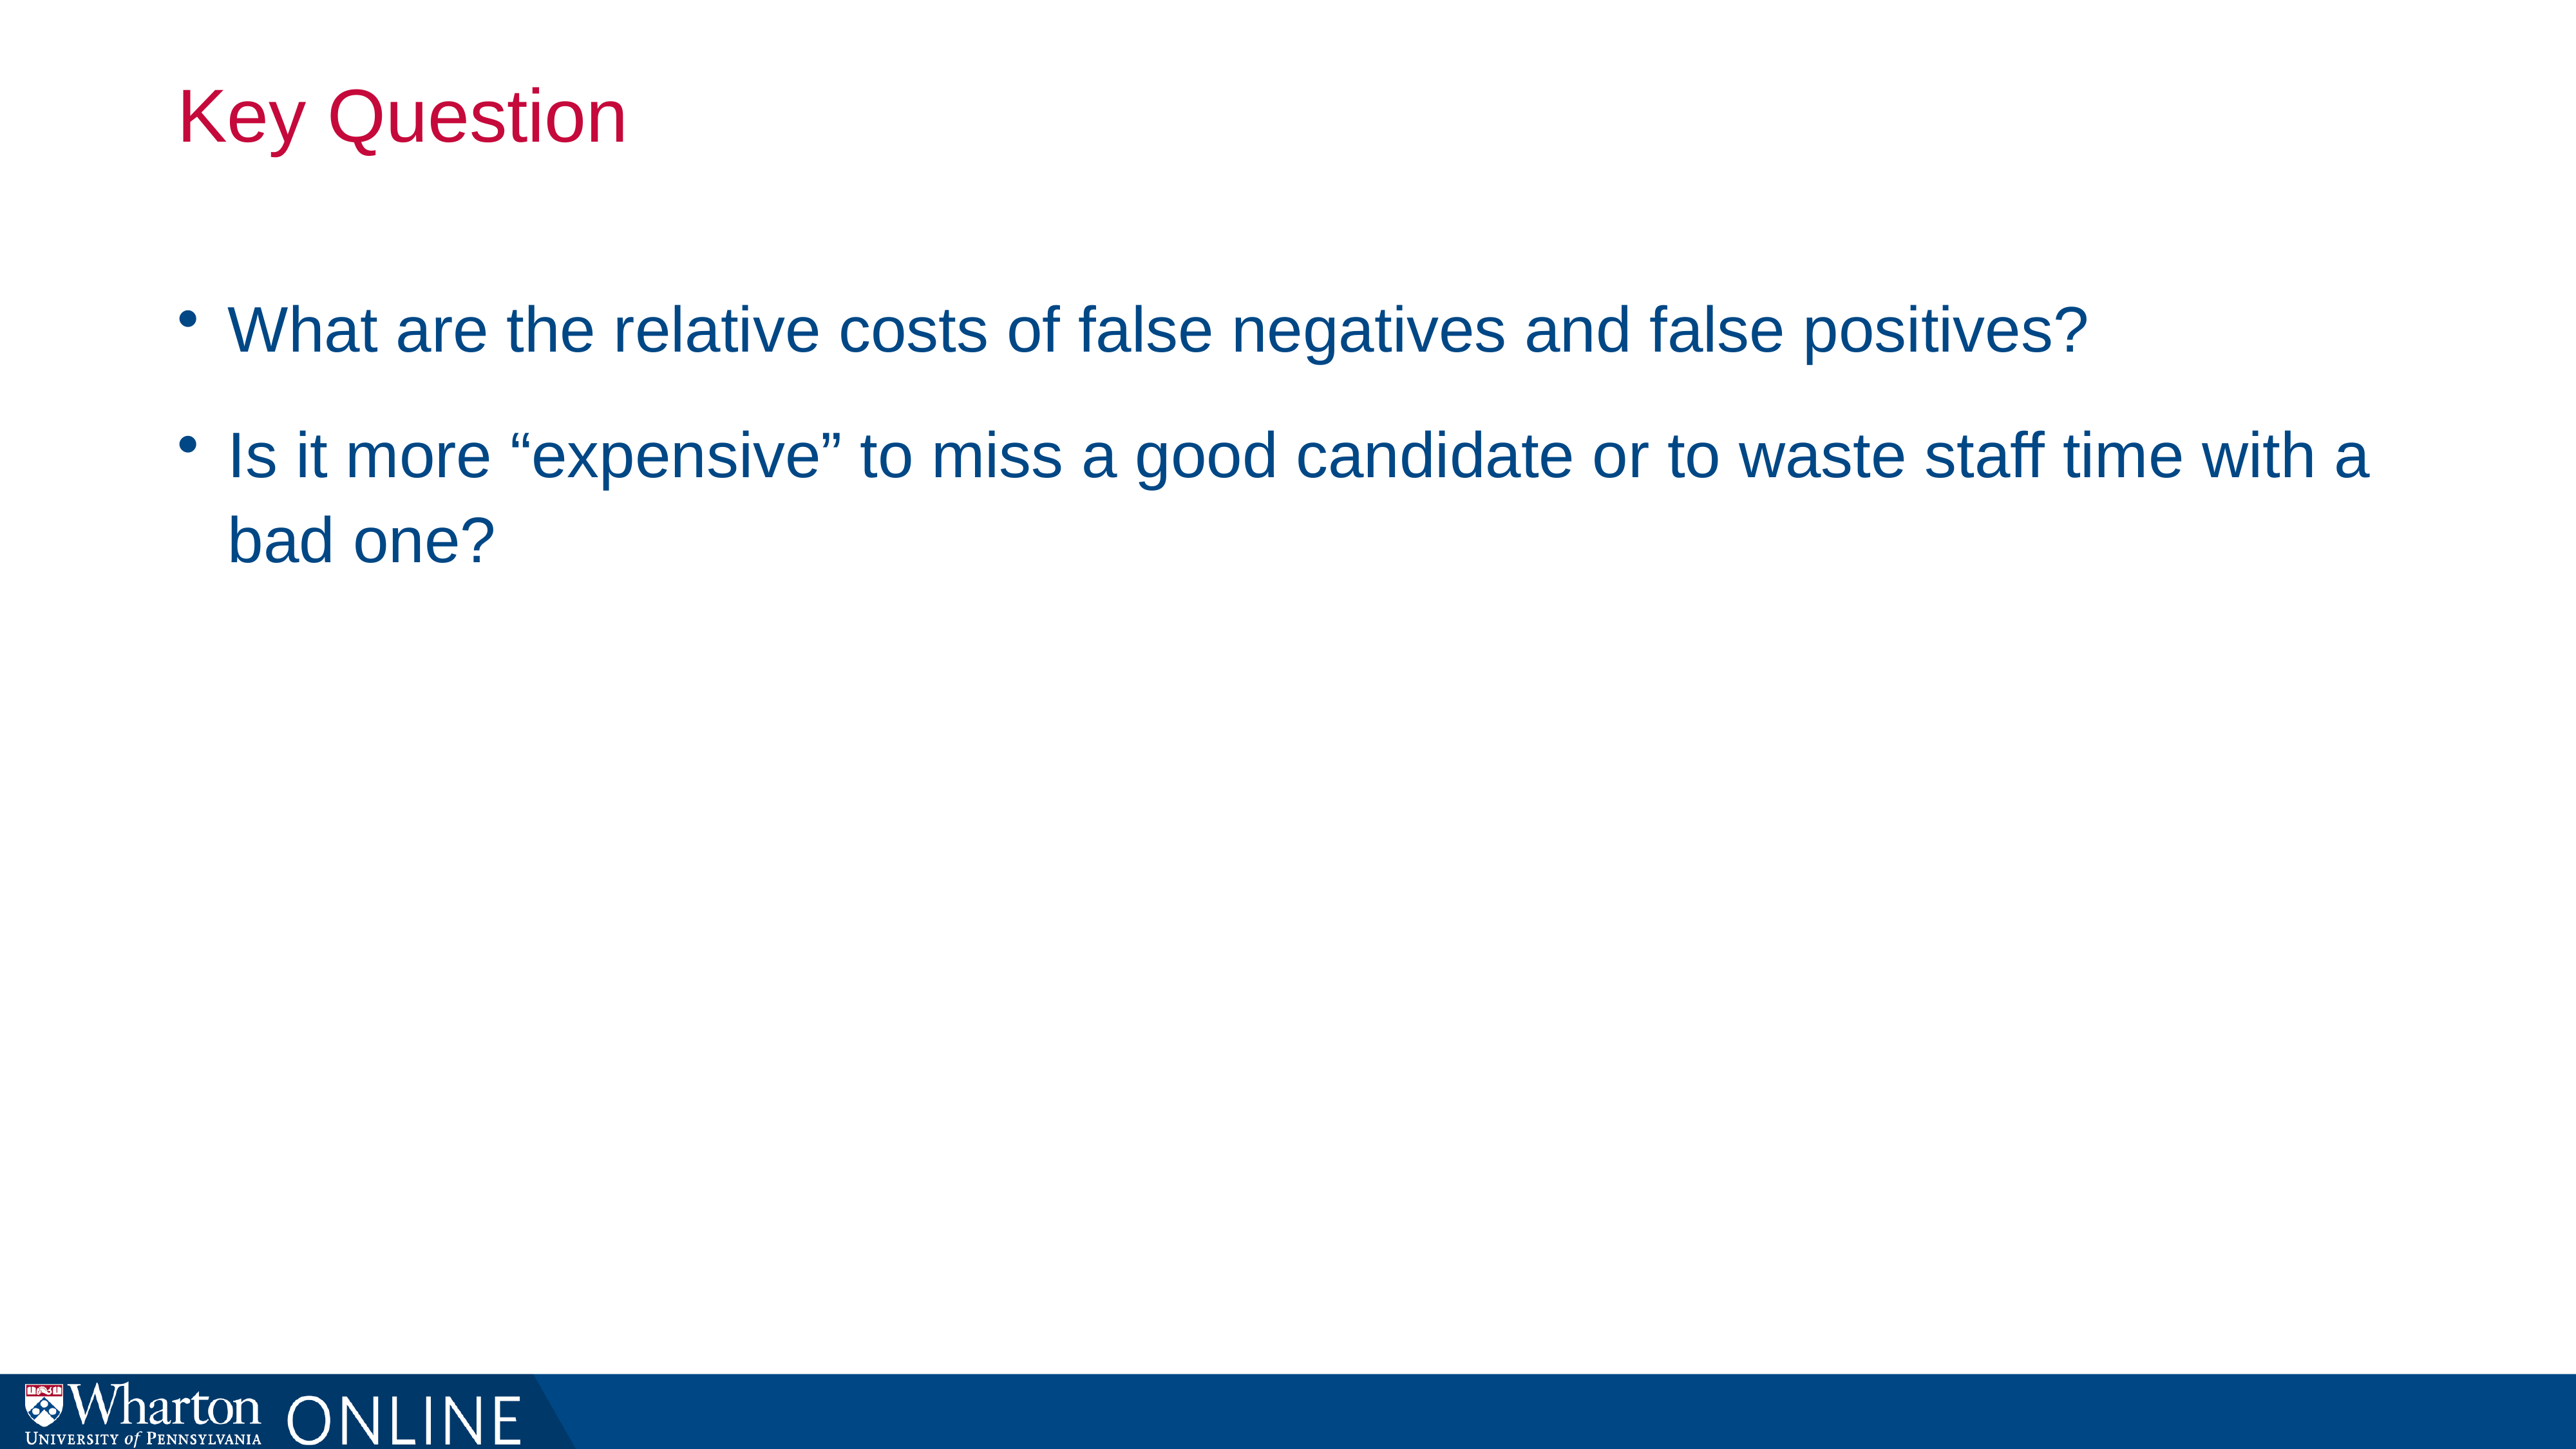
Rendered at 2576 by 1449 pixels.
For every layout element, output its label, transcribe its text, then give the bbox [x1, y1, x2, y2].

picture [25, 1381, 520, 1448]
list What are the relative costs of false negatives and false positives? Is it more “expensive” to miss a good candidate or to waste staff time with a bad one? [176, 279, 2400, 1358]
title Key Question [176, 77, 2400, 179]
